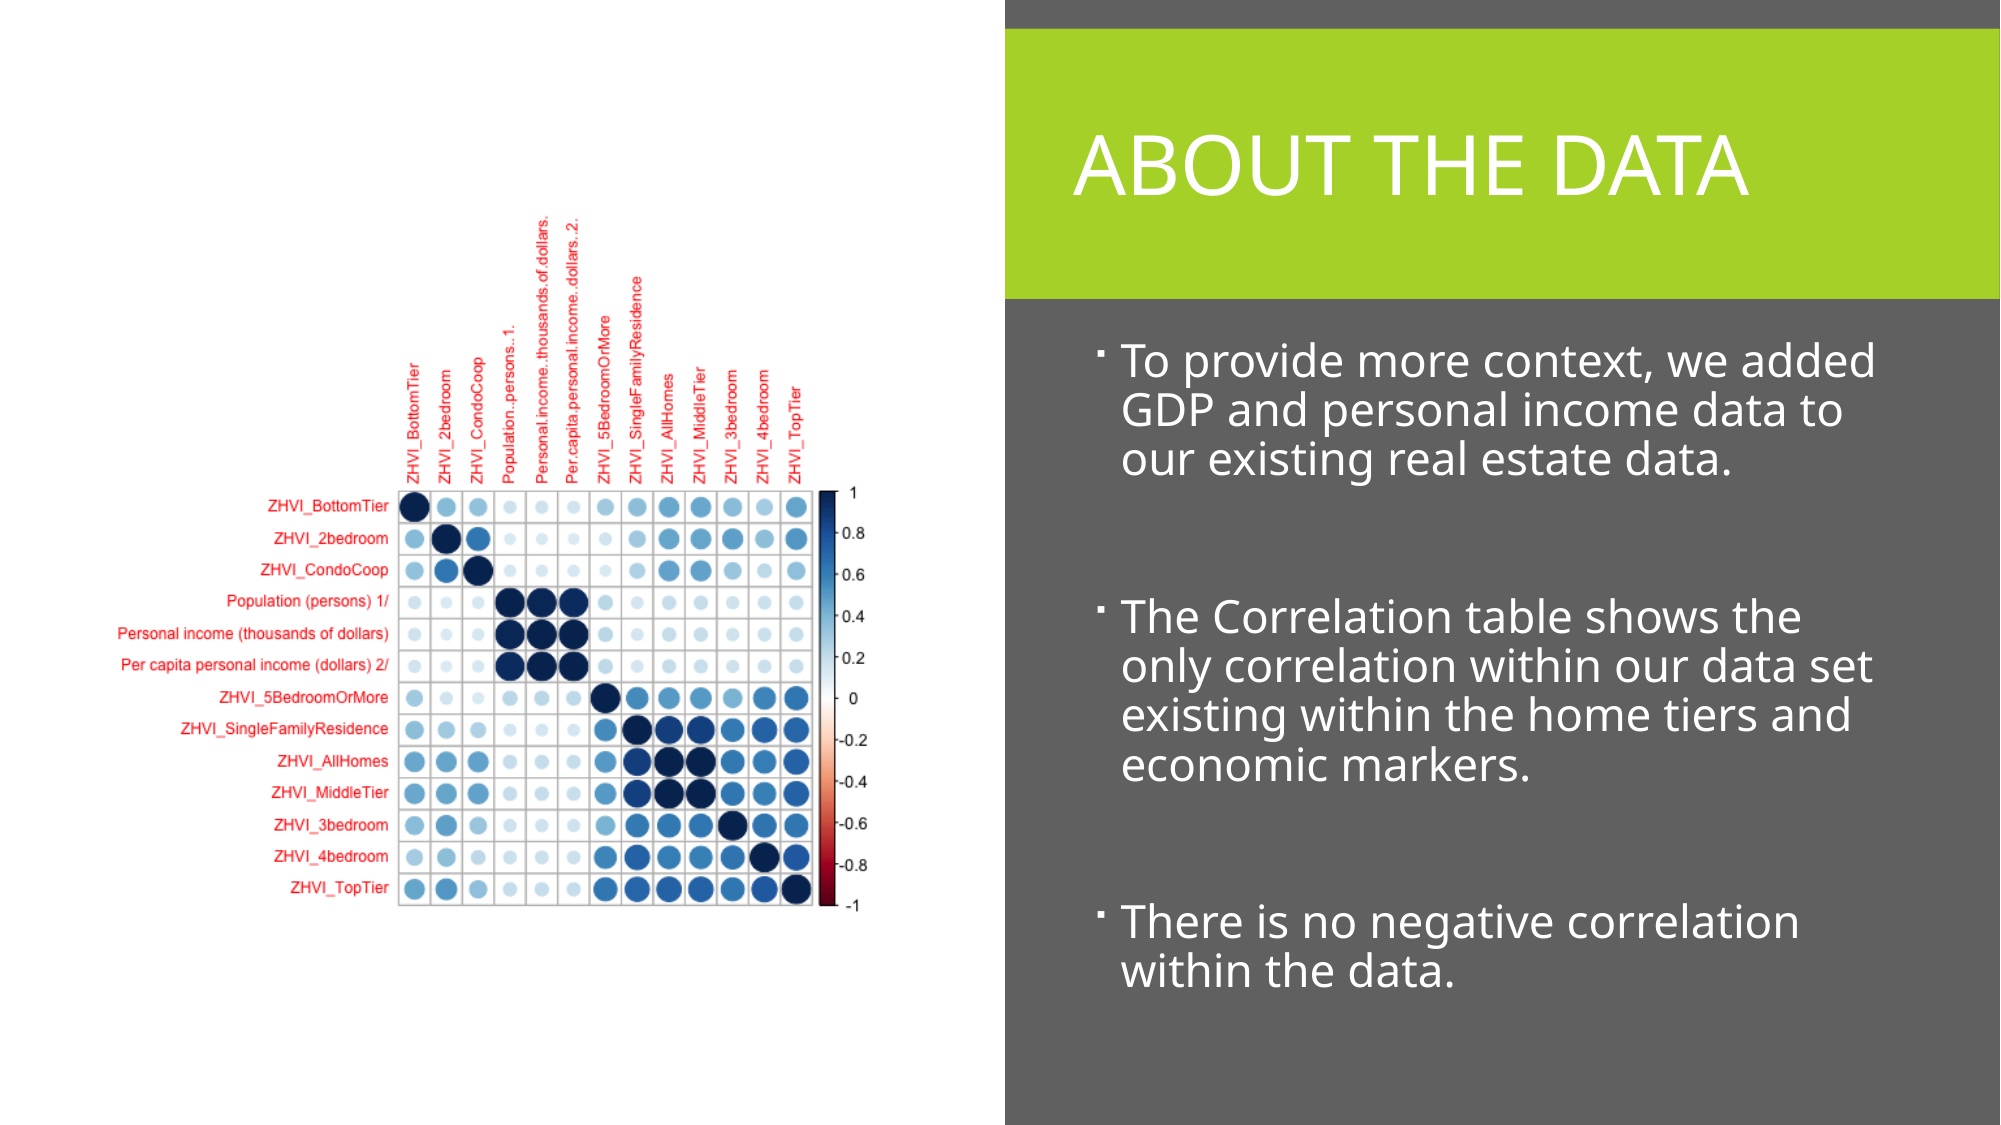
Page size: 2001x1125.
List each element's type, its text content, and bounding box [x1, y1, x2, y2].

title About the Data [1058, 46, 1894, 295]
list To provide more context, we added GDP and personal income data to our existing real estate data. The Correlation table shows the only correlation within our data set existing within the home tiers and economic markers. There is no negative correlation within the data. [1058, 329, 1894, 1020]
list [103, 200, 901, 918]
text_box [0, 0, 1006, 1125]
text_box [1004, 28, 2000, 300]
